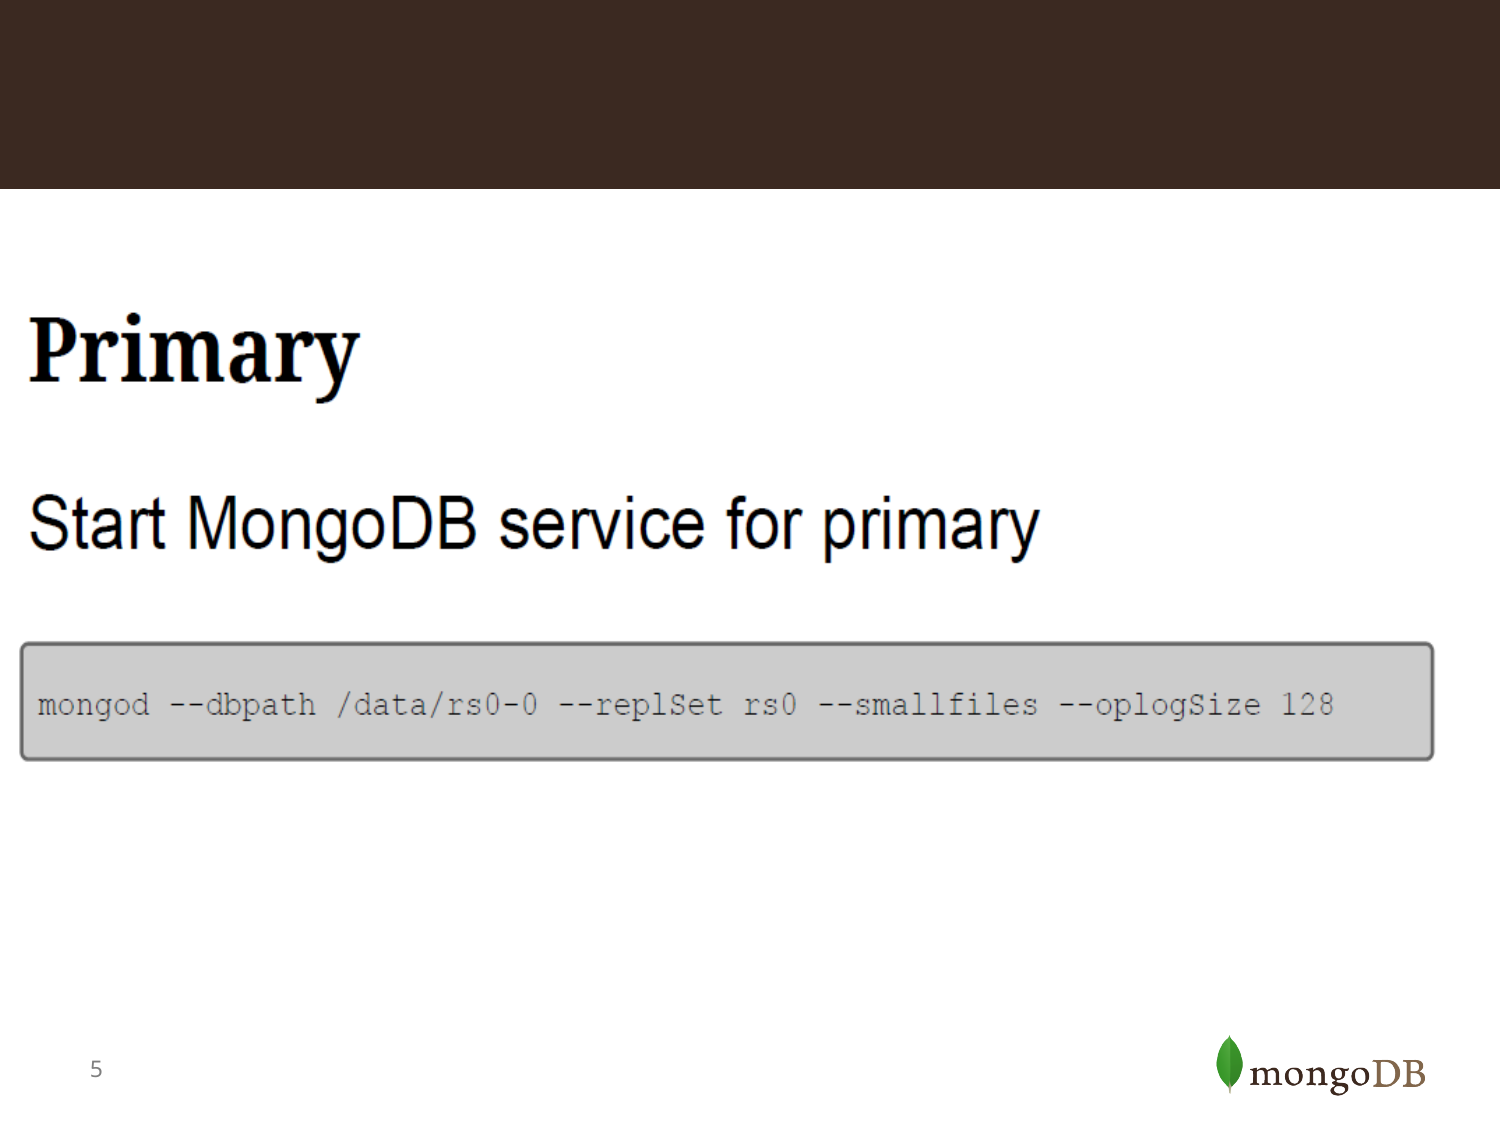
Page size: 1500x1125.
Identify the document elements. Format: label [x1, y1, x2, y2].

picture [1216, 1035, 1425, 1096]
picture [0, 288, 1460, 837]
